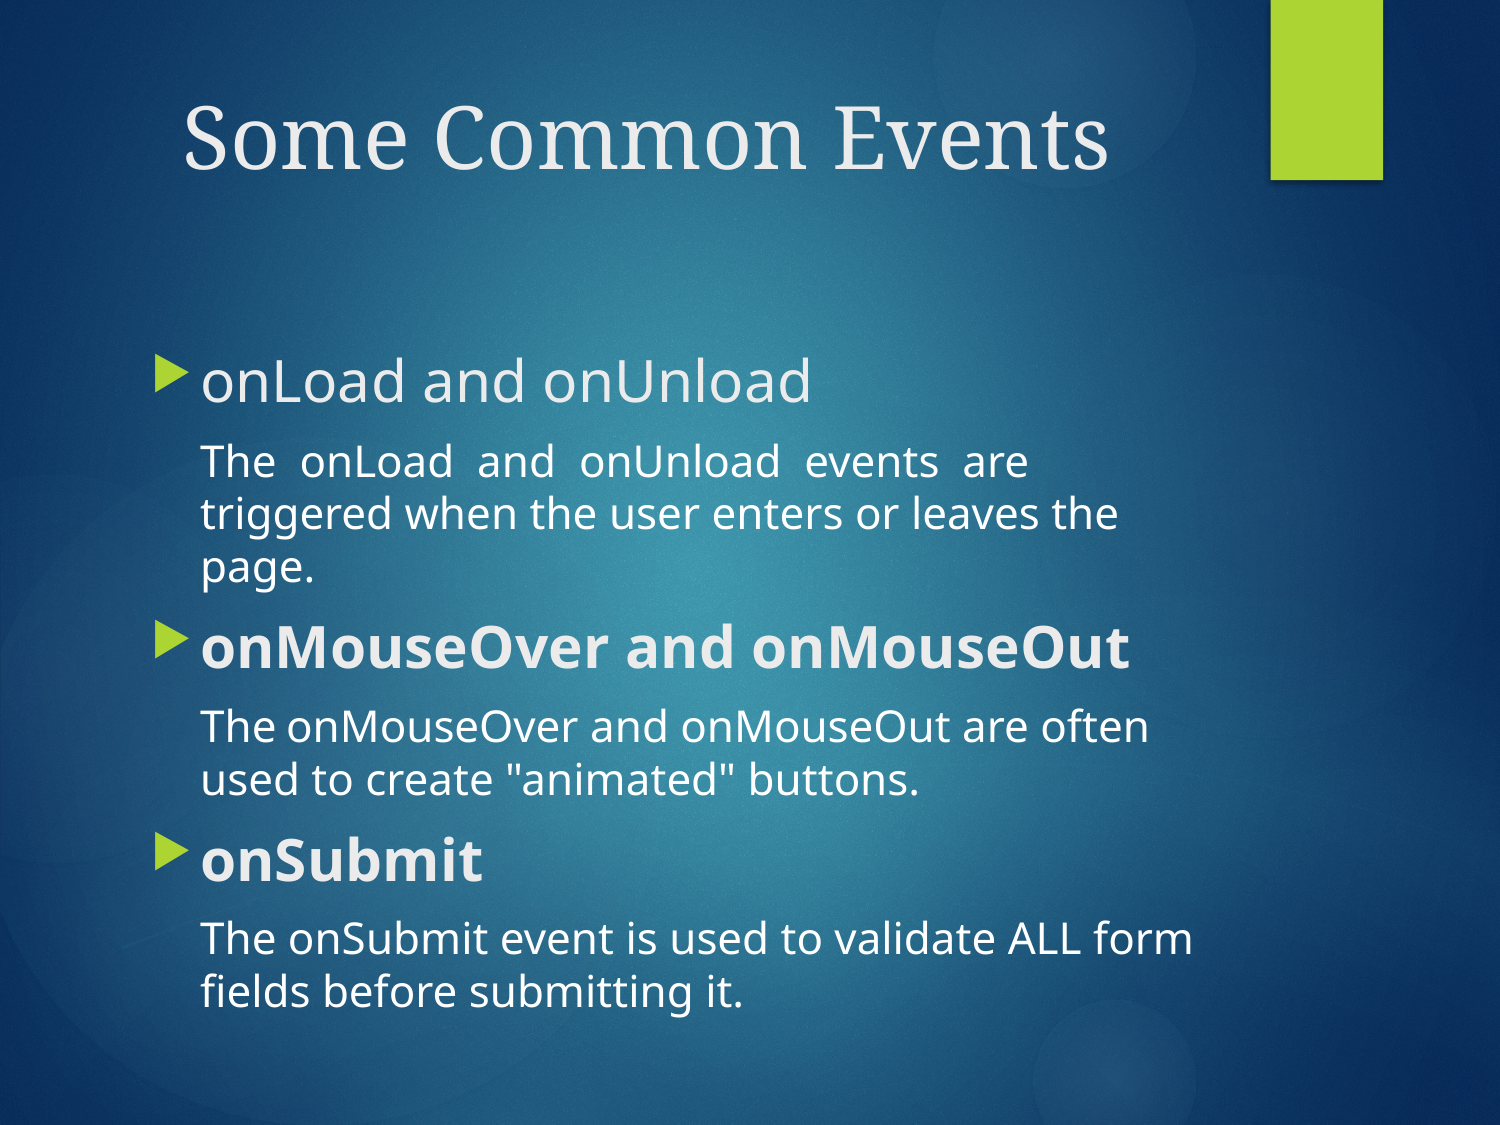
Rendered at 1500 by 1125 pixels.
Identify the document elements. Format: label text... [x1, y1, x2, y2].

title Some Common Events [79, 74, 1237, 304]
list onLoad and onUnload The onLoad and onUnload events are triggered when the user enters or leaves the page. onMouseOver and onMouseOut The onMouseOver and onMouseOut are often used to create "animated" buttons. onSubmit The onSubmit event is used to validate ALL form fields before submitting it. [135, 336, 1237, 1025]
